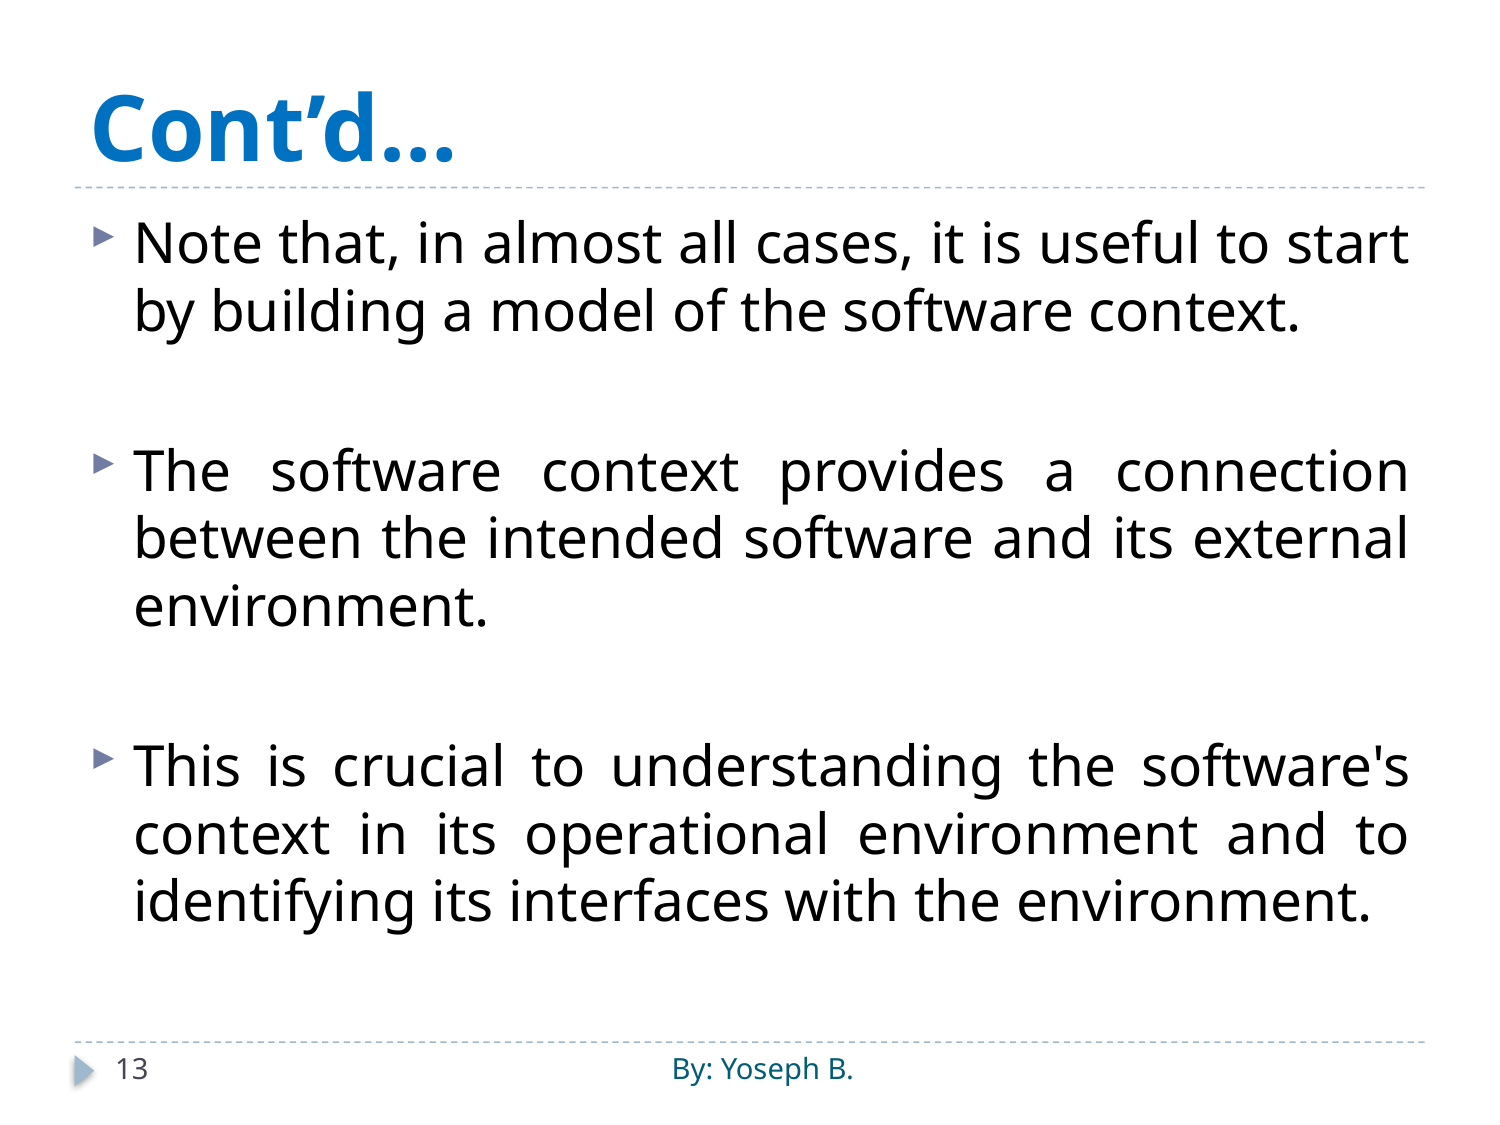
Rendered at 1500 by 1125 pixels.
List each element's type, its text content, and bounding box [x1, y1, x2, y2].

title Cont’d… [75, 24, 1425, 188]
footer By: Yoseph B. [475, 1042, 1051, 1103]
slide_number 13 [100, 1042, 426, 1103]
list Note that, in almost all cases, it is useful to start by building a model of the software context. The software context provides a connection between the intended software and its external environment. This is crucial to understanding the software's context in its operational environment and to identifying its interfaces with the environment. [75, 200, 1425, 1010]
